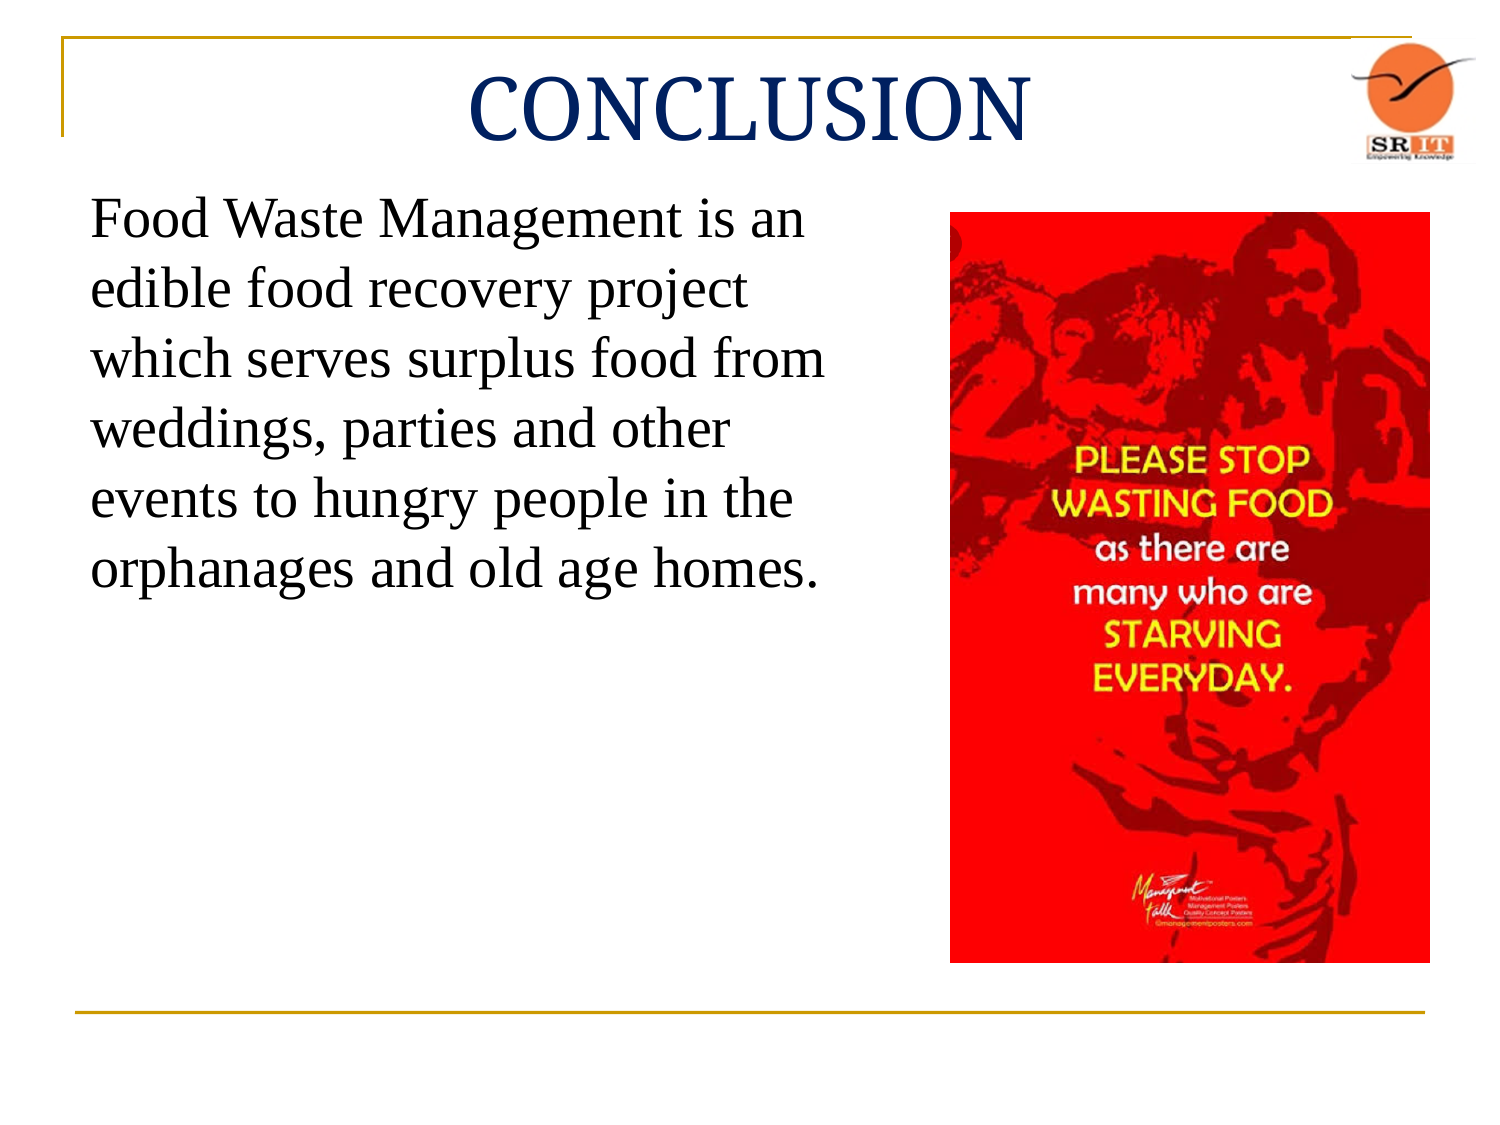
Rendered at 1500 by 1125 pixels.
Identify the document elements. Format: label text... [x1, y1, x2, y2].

picture [1350, 37, 1477, 165]
title CONCLUSION [74, 45, 1426, 233]
list Food Waste Management is an edible food recovery project which serves surplus food from weddings, parties and other events to hungry people in the orphanages and old age homes. [74, 99, 888, 1006]
picture [949, 212, 1431, 963]
